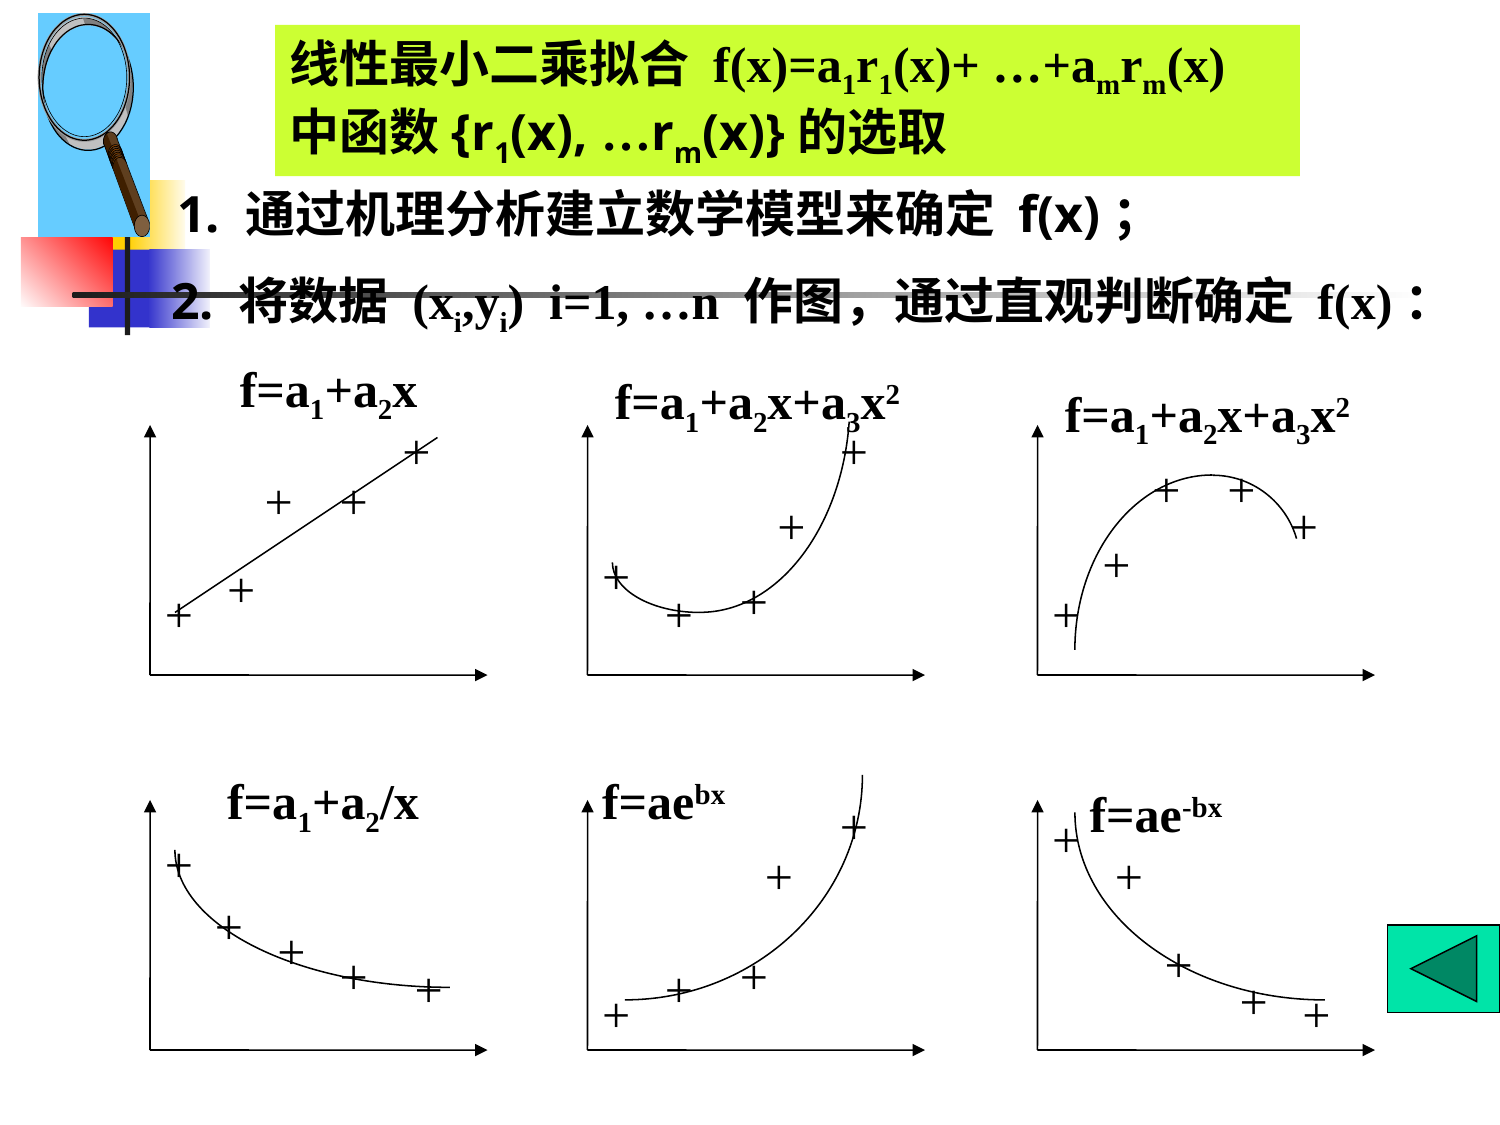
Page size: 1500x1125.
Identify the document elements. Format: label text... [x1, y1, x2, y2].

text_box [1037, 424, 1375, 675]
text_box 2. 将数据 (xi,yi) i=1, …n 作图，通过直观判断确定 f(x)： [143, 262, 1470, 346]
text_box 1. 通过机理分析建立数学模型来确定 f(x)； [162, 174, 1238, 250]
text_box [599, 362, 950, 613]
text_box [587, 412, 925, 675]
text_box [587, 787, 925, 1050]
text_box 线性最小二乘拟合 f(x)=a1r1(x)+ …+amrm(x)中函数{r1(x), …rm(x)}的选取 [275, 24, 1300, 177]
text_box [1387, 924, 1500, 1013]
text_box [37, 12, 150, 238]
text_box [174, 349, 438, 613]
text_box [587, 762, 875, 1000]
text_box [1074, 774, 1363, 1000]
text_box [149, 799, 488, 1050]
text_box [174, 762, 500, 988]
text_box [149, 412, 488, 675]
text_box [1049, 374, 1375, 650]
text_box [1037, 799, 1375, 1050]
